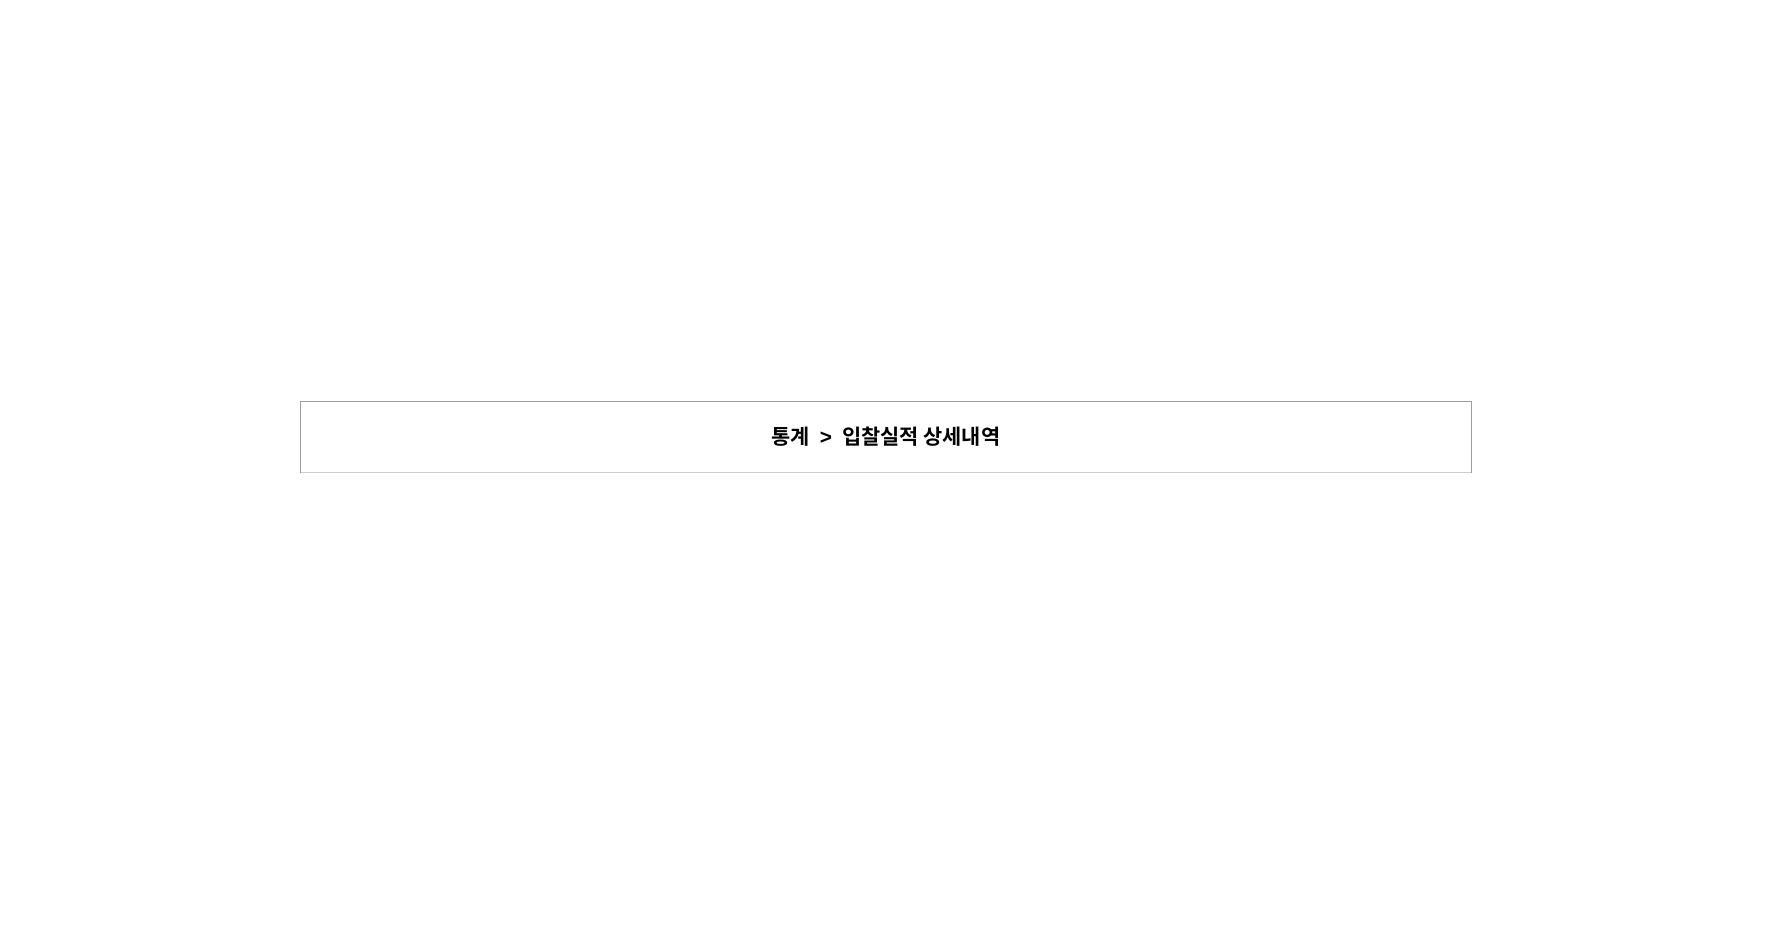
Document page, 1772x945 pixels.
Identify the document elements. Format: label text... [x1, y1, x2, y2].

table_header 통계 > 입찰실적 상세내역 [301, 402, 1471, 472]
